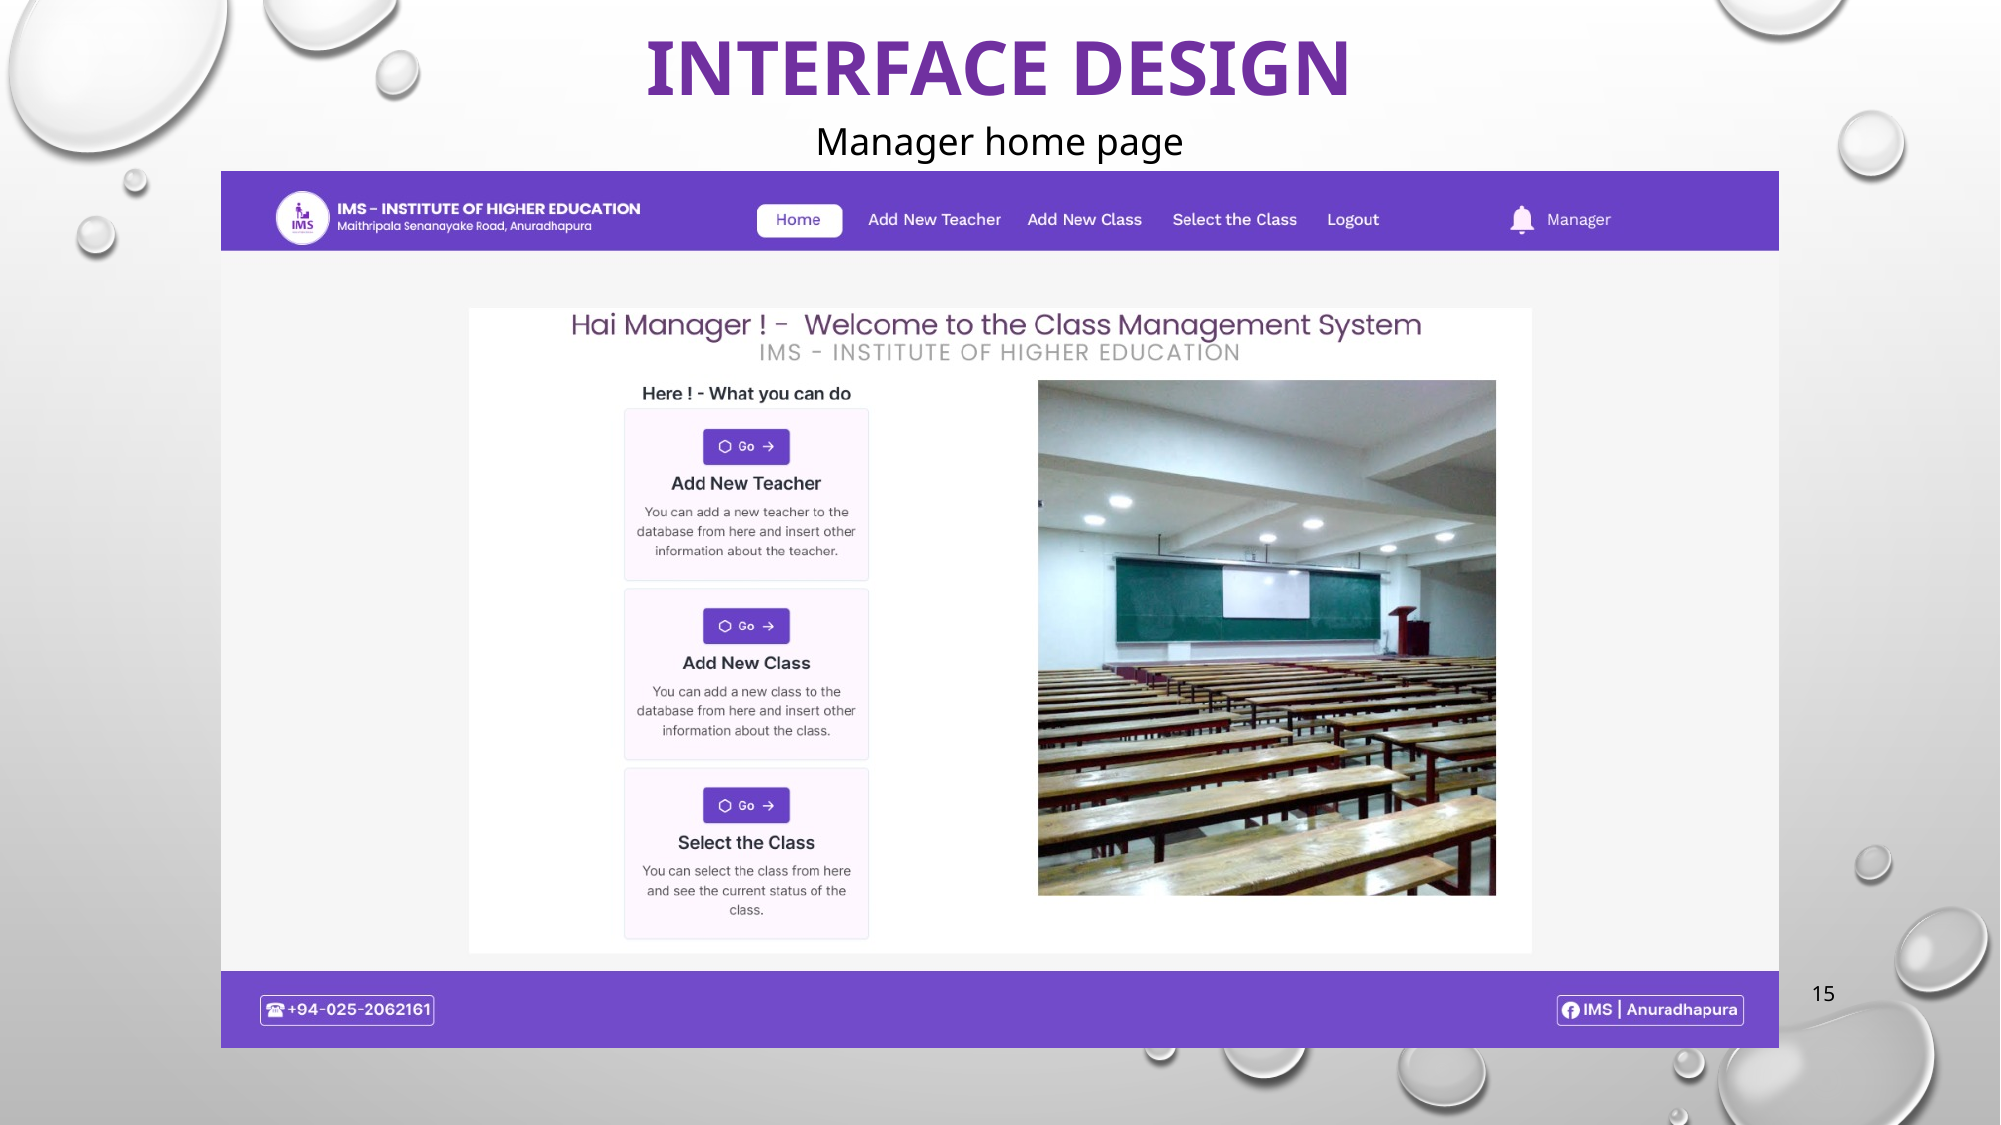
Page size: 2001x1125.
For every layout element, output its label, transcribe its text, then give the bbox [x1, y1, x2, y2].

title Interface design [149, 0, 1851, 142]
slide_number 15 [1784, 965, 1851, 1025]
picture [0, 0, 2000, 1125]
text_box Manager home page [661, 111, 1339, 170]
